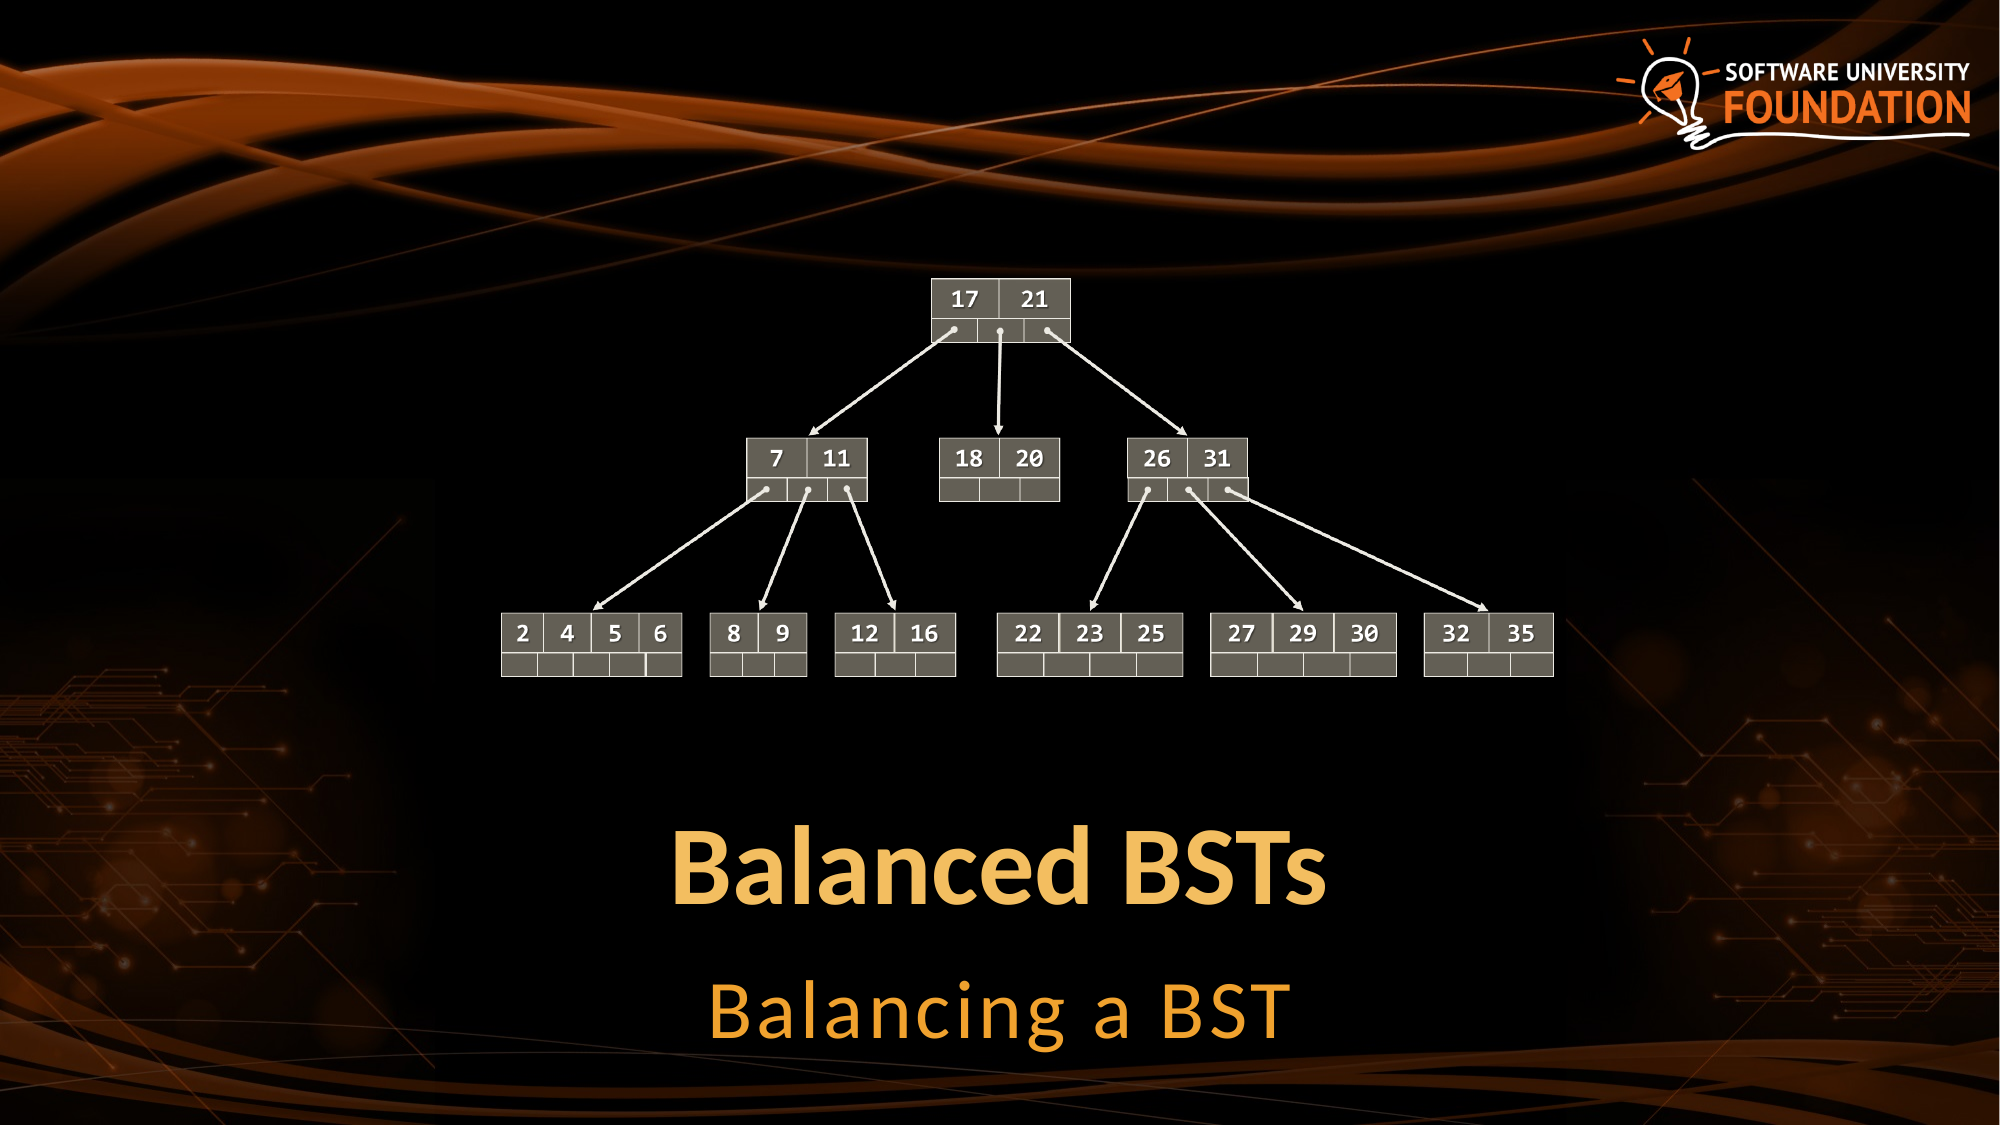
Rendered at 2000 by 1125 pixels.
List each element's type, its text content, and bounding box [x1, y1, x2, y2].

list Balancing a BST [149, 944, 1850, 1062]
picture [0, 0, 2000, 1125]
title Balanced BSTs [149, 800, 1850, 935]
